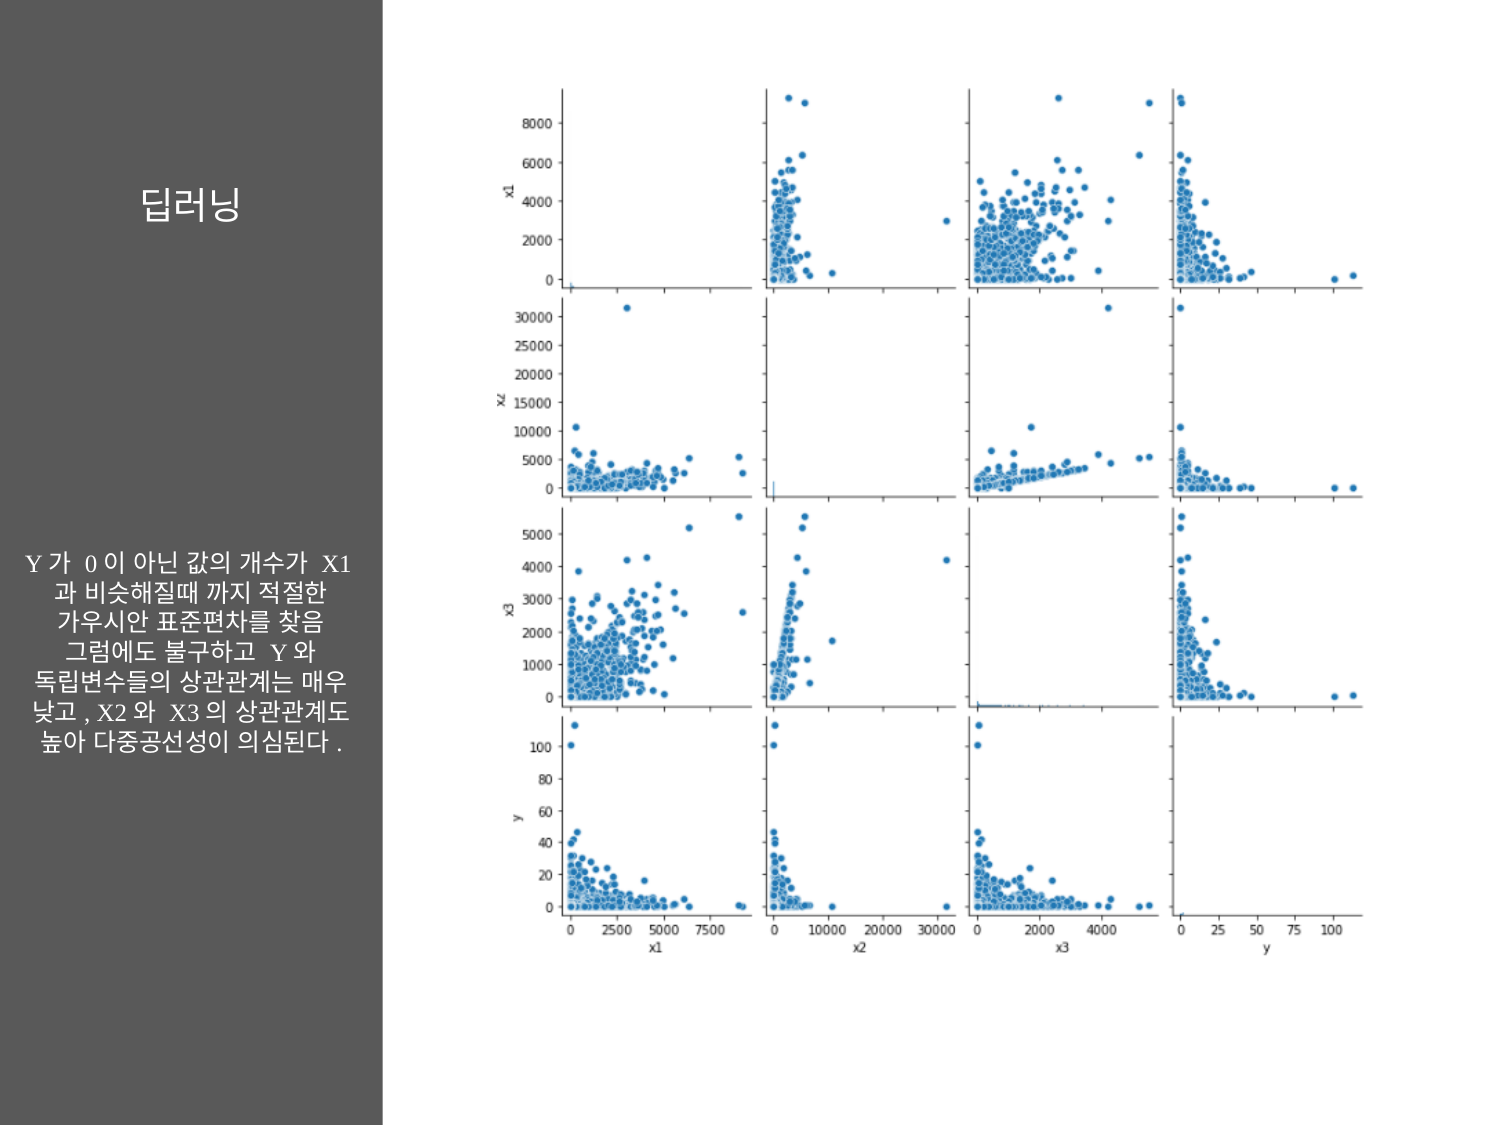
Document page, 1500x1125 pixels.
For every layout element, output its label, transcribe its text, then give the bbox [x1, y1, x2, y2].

text_box Y가 0이 아닌 값의 개수가 X1과 비슷해질때 까지 적절한 가우시안 표준편차를 찾음 그럼에도 불구하고 Y와 독립변수들의 상관관계는 매우 낮고, X2와 X3의 상관관계도 높아 다중공선성이 의심된다. [0, 539, 383, 794]
picture [497, 76, 1427, 965]
